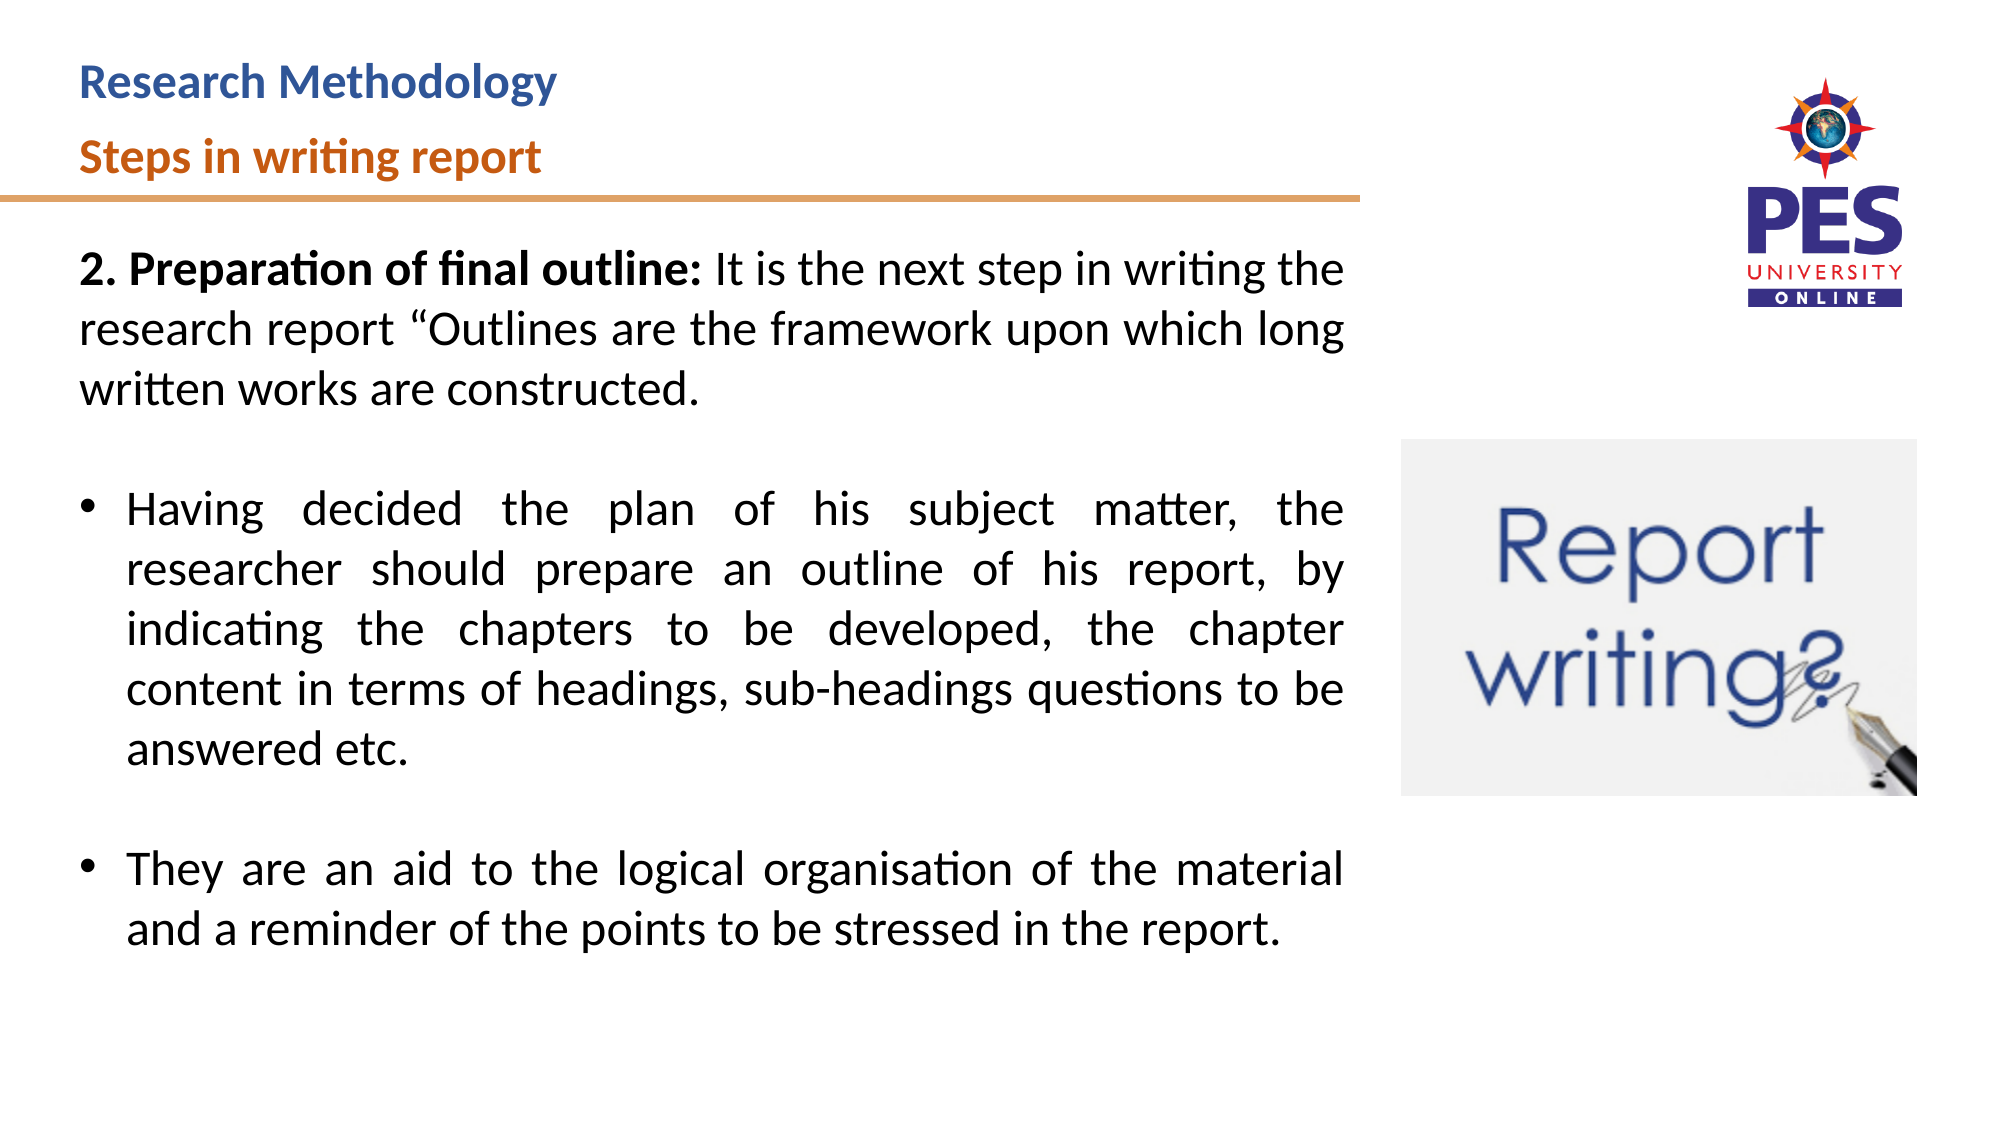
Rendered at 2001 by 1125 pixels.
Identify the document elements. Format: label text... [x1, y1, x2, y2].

text_box Steps in writing report [64, 116, 1377, 191]
text_box Research Methodology [64, 41, 1295, 117]
picture [1748, 76, 1902, 307]
text_box 2. Preparation of final outline: It is the next step in writing the research report “Outlines are the framework upon which long written works are constructed. Having decided the plan of his subject matter, the researcher should prepare an outline of his report, by indicating the chapters to be developed, the chapter content in terms of headings, sub-headings questions to be answered etc. They are an aid to the logical organisation of the material and a reminder of the points to be stressed in the report. [64, 228, 1361, 1083]
picture [1401, 439, 1917, 796]
